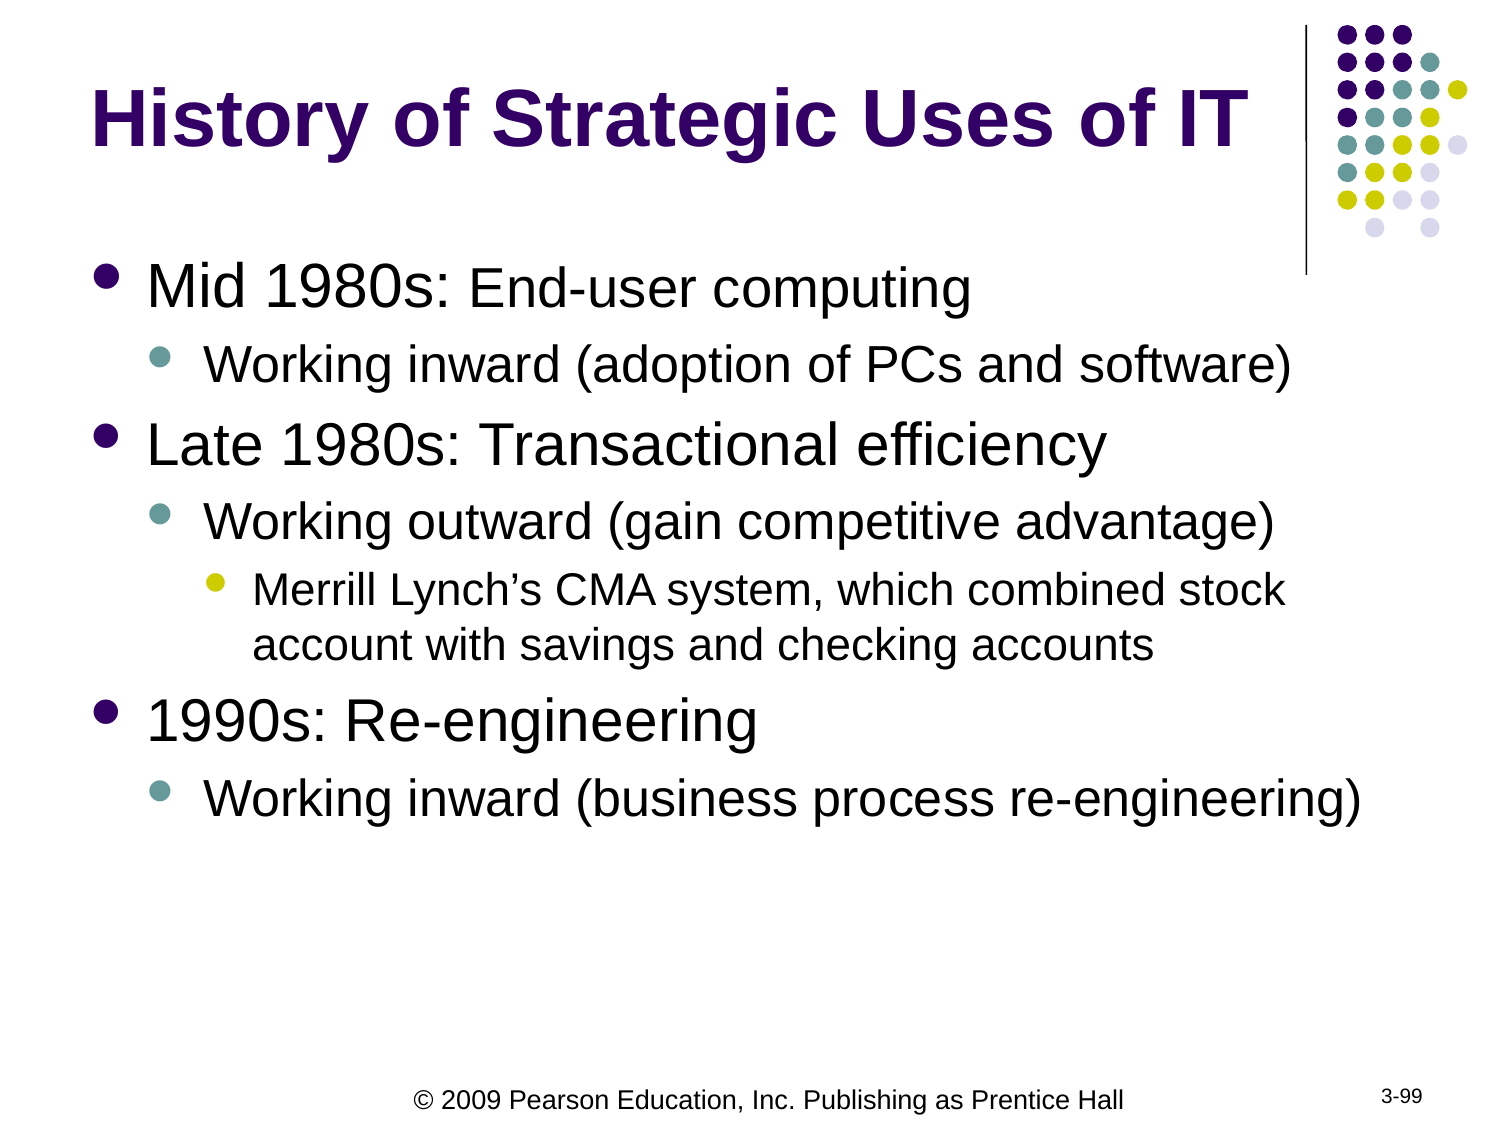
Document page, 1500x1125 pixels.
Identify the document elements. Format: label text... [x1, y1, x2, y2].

list Mid 1980s: End-user computing Working inward (adoption of PCs and software) Late 1980s: Transactional efficiency Working outward (gain competitive advantage) Merrill Lynch’s CMA system, which combined stock account with savings and checking accounts 1990s: Re-engineering Working inward (business process re-engineering) [74, 237, 1426, 962]
slide_number 3-99 [1337, 1074, 1438, 1125]
title History of Strategic Uses of IT [74, 37, 1313, 171]
